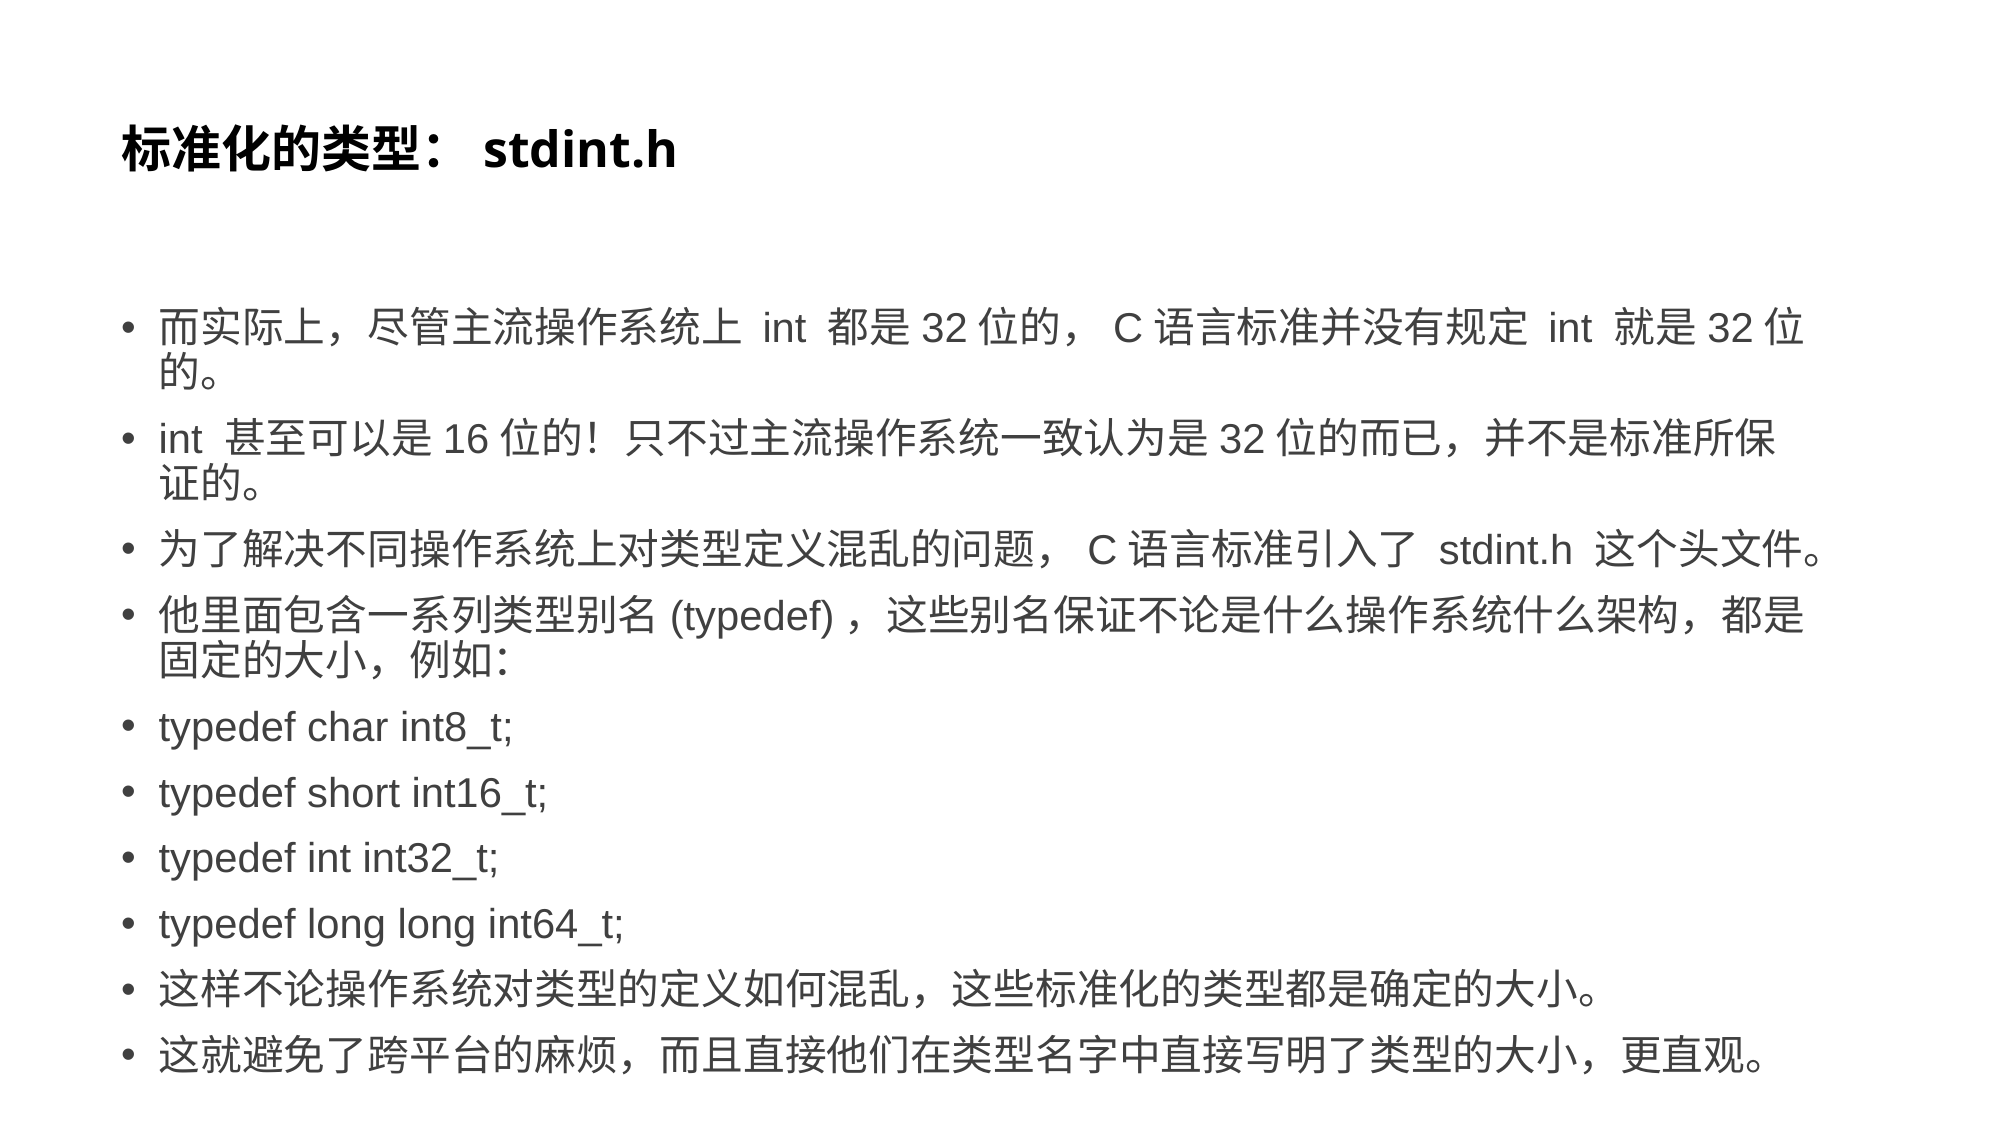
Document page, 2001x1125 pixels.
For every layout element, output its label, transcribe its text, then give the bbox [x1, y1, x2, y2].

title 标准化的类型：stdint.h [106, 42, 1832, 260]
list 而实际上，尽管主流操作系统上 int 都是32位的，C语言标准并没有规定 int 就是32位的。 int 甚至可以是16位的！只不过主流操作系统一致认为是32位的而已，并不是标准所保证的。 为了解决不同操作系统上对类型定义混乱的问题，C语言标准引入了 stdint.h 这个头文件。 他里面包含一系列类型别名(typedef)，这些别名保证不论是什么操作系统什么架构，都是固定的大小，例如： typedef char int8_t; typedef short int16_t; typedef int int32_t; typedef long long int64_t; 这样不论操作系统对类型的定义如何混乱，这些标准化的类型都是确定的大小。 这就避免了跨平台的麻烦，而且直接他们在类型名字中直接写明了类型的大小，更直观。 [106, 299, 1832, 1014]
